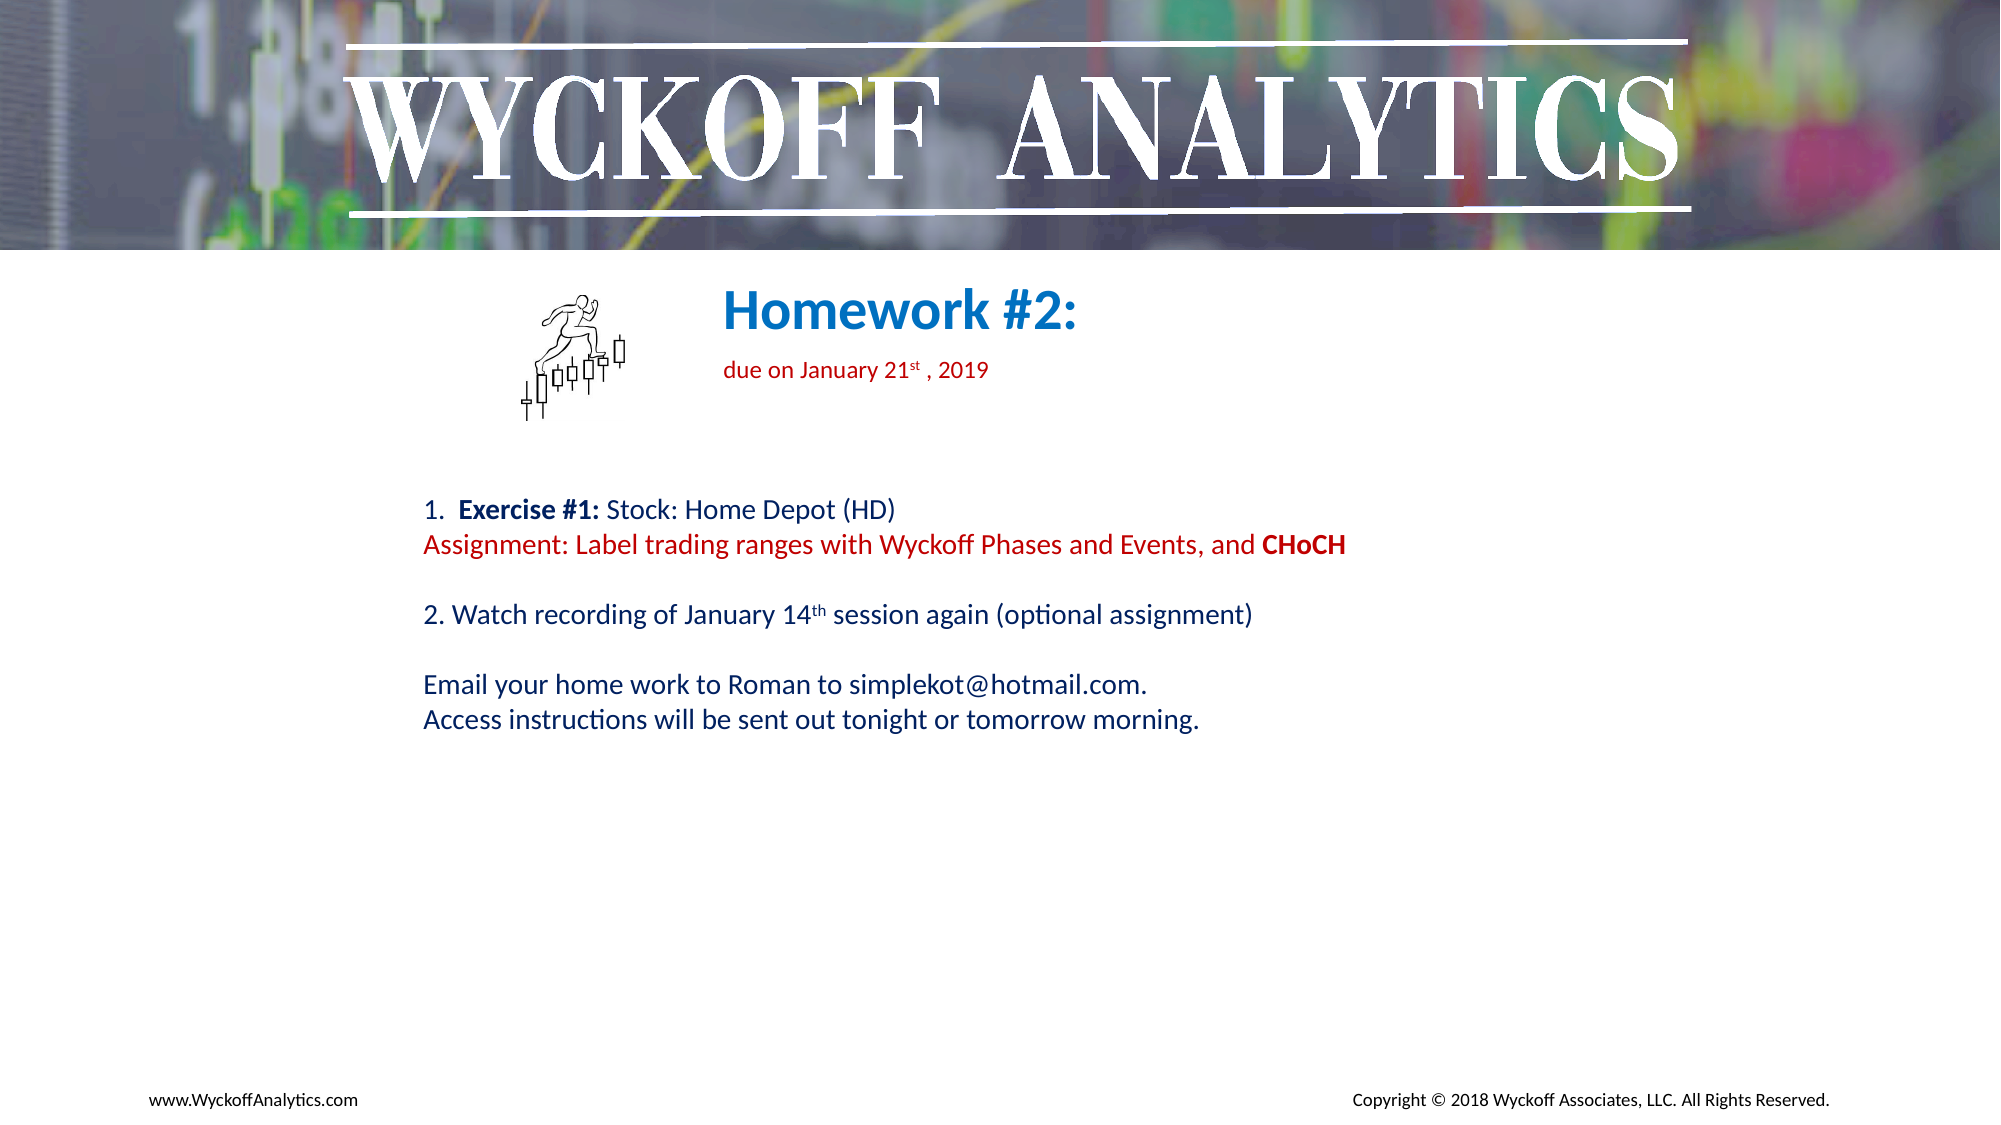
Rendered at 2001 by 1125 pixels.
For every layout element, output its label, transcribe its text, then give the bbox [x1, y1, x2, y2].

text_box Homework #2: due on January 21st , 2019 1. Exercise #1: Stock: Home Depot (HD) Assignment: Label trading ranges with Wyckoff Phases and Events, and CHoCH 2. Watch recording of January 14th session again (optional assignment) Email your home work to Roman to simplekot@hotmail.com. Access instructions will be sent out tonight or tomorrow morning. [408, 263, 1701, 743]
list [521, 295, 625, 421]
picture [0, 0, 2000, 250]
text_box www.WyckoffAnalytics.com Copyright © 2018 Wyckoff Associates, LLC. All Rights Reserved. [133, 1080, 1866, 1118]
